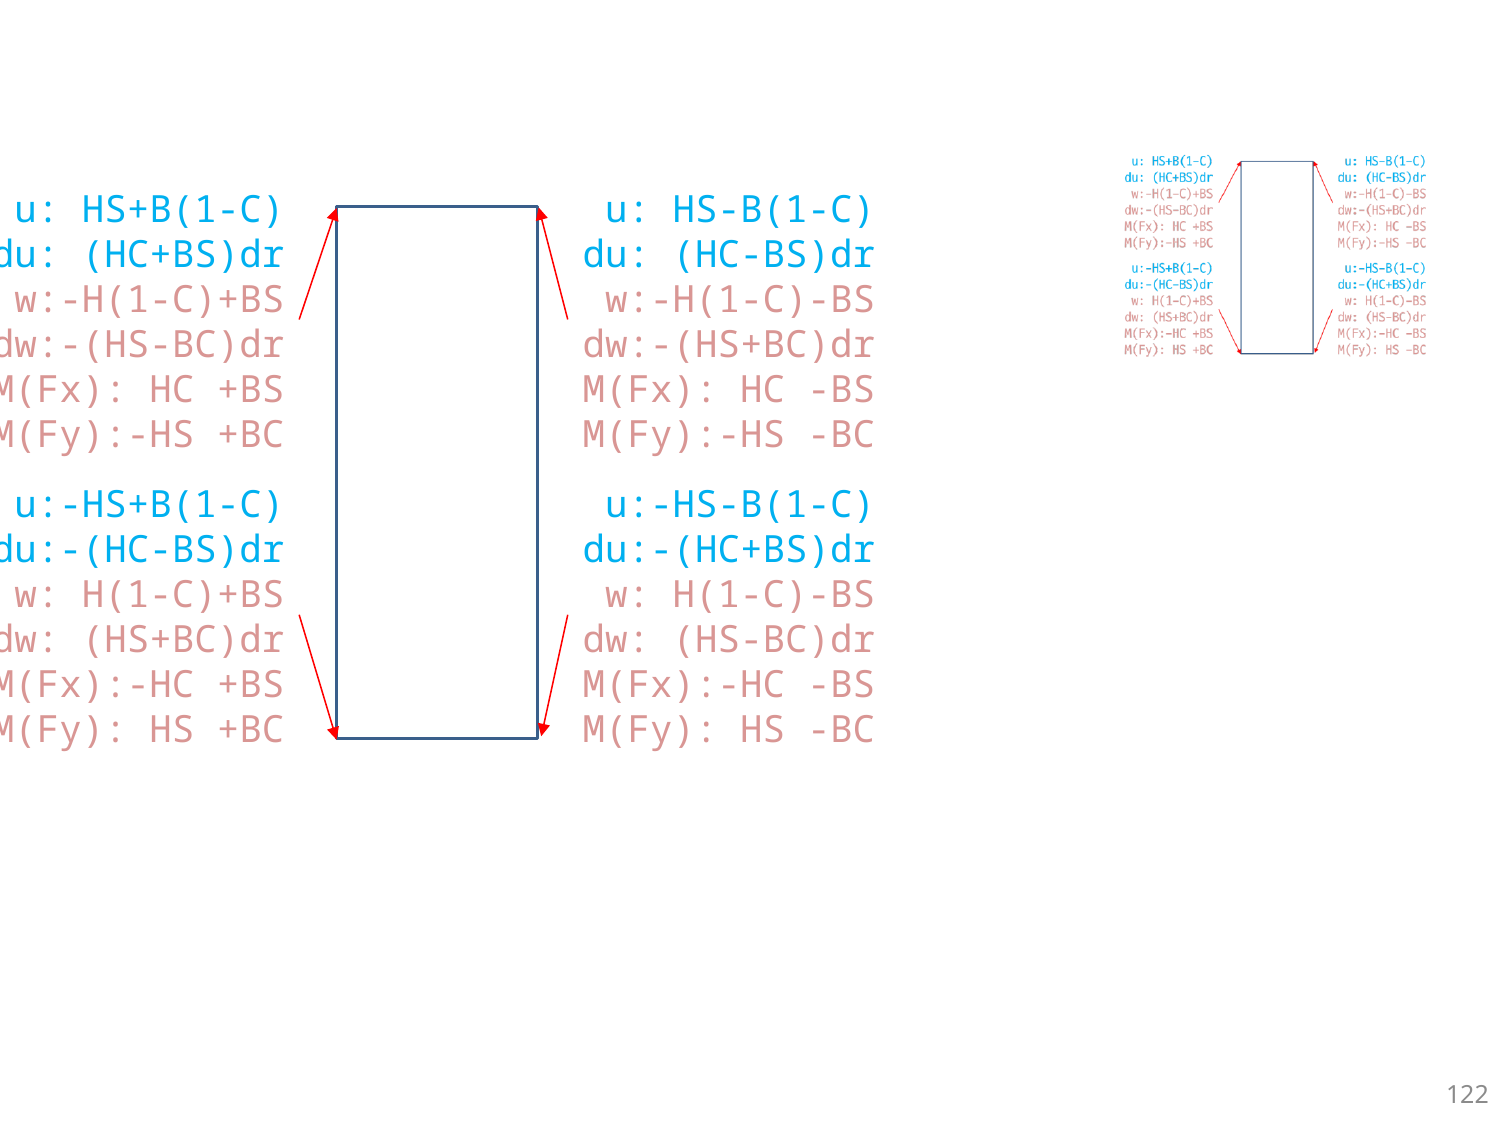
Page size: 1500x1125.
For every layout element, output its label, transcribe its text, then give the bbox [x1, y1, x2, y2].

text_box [0, 176, 868, 761]
slide_number 122 [1153, 1065, 1500, 1125]
picture [1115, 148, 1434, 366]
